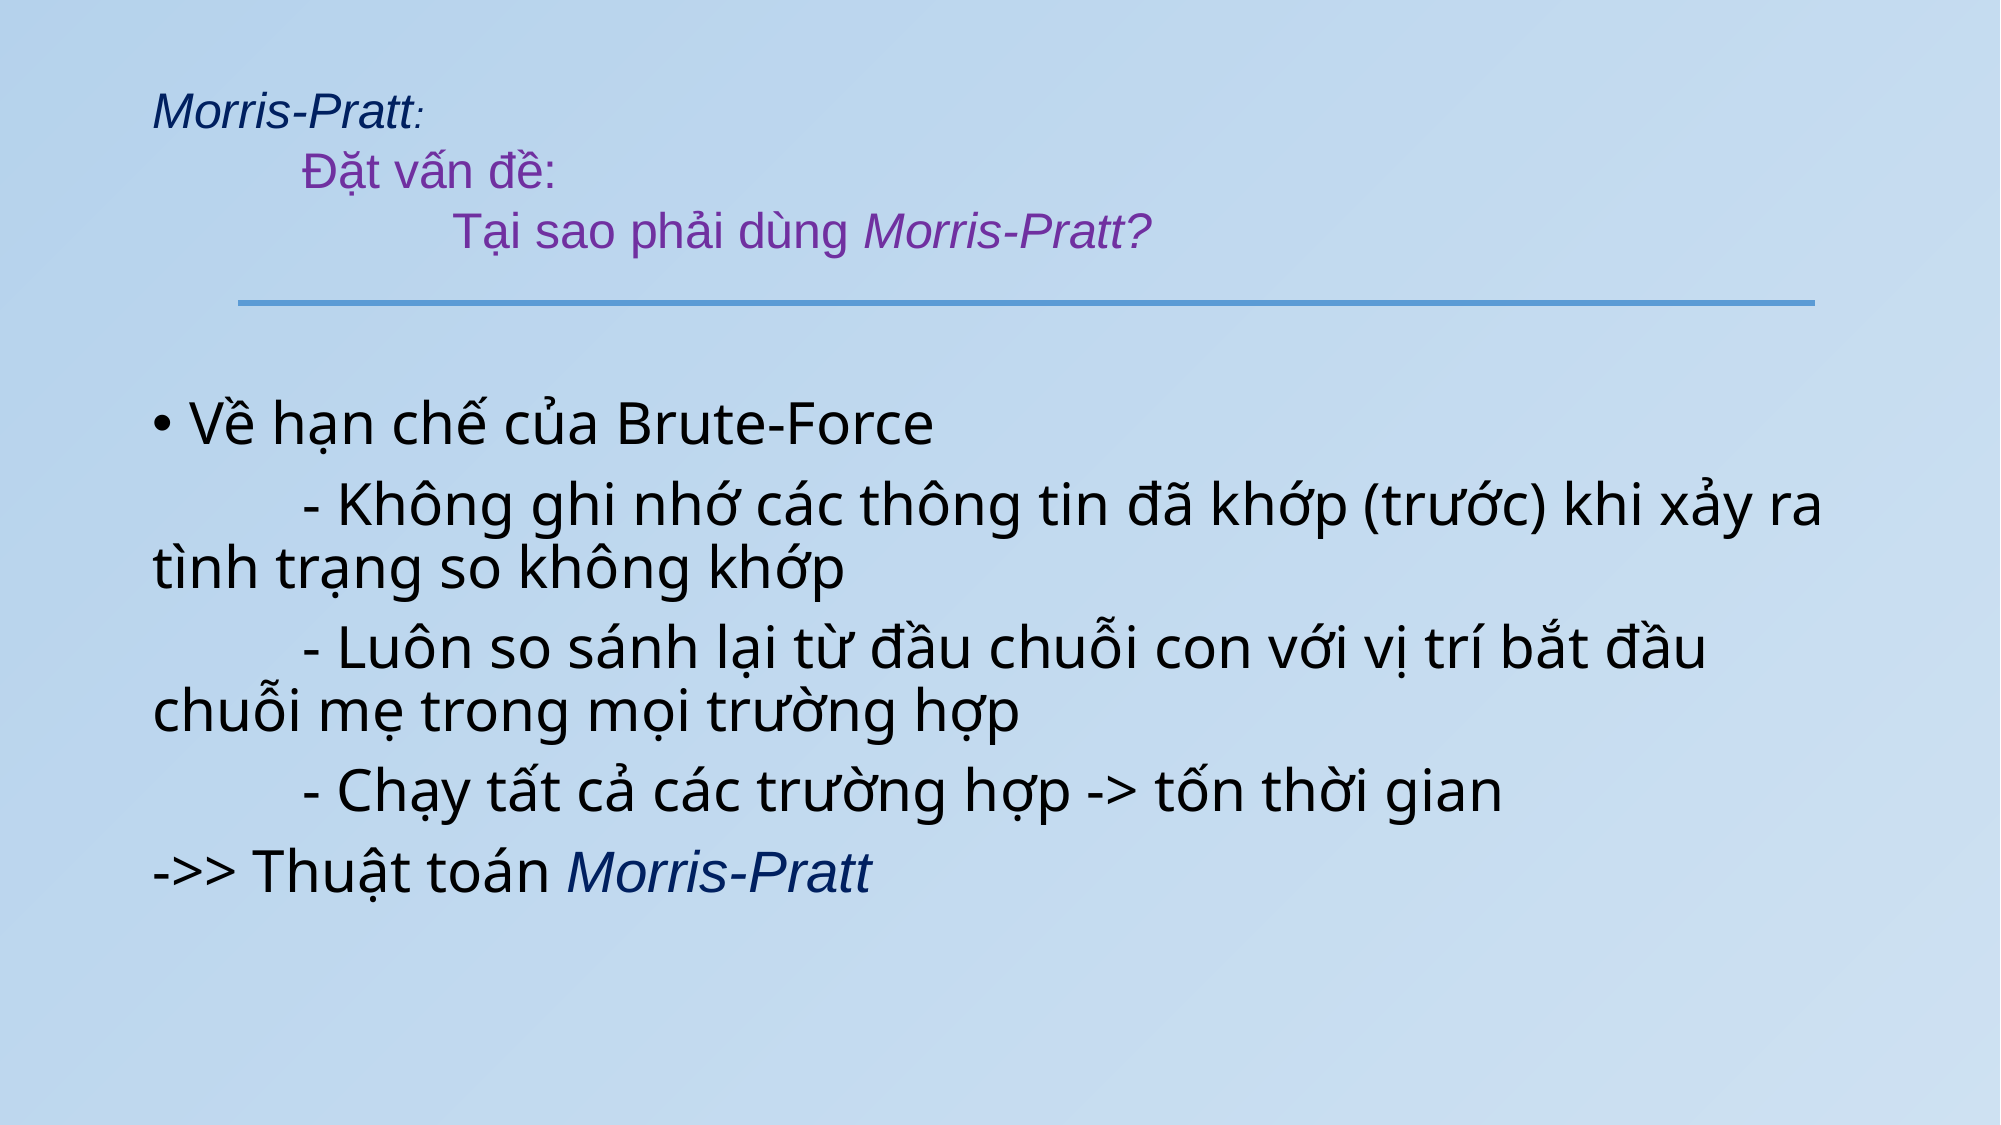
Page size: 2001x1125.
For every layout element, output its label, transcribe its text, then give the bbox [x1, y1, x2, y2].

title Morris-Pratt: Đặt vấn đề: Tại sao phải dùng Morris-Pratt? [137, 59, 1863, 278]
list Về hạn chế của Brute-Force - Không ghi nhớ các thông tin đã khớp (trước) khi xảy ra tình trạng so không khớp - Luôn so sánh lại từ đầu chuỗi con với vị trí bắt đầu chuỗi mẹ trong mọi trường hợp - Chạy tất cả các trường hợp -> tốn thời gian ->> Thuật toán Morris-Pratt [137, 299, 1863, 1014]
